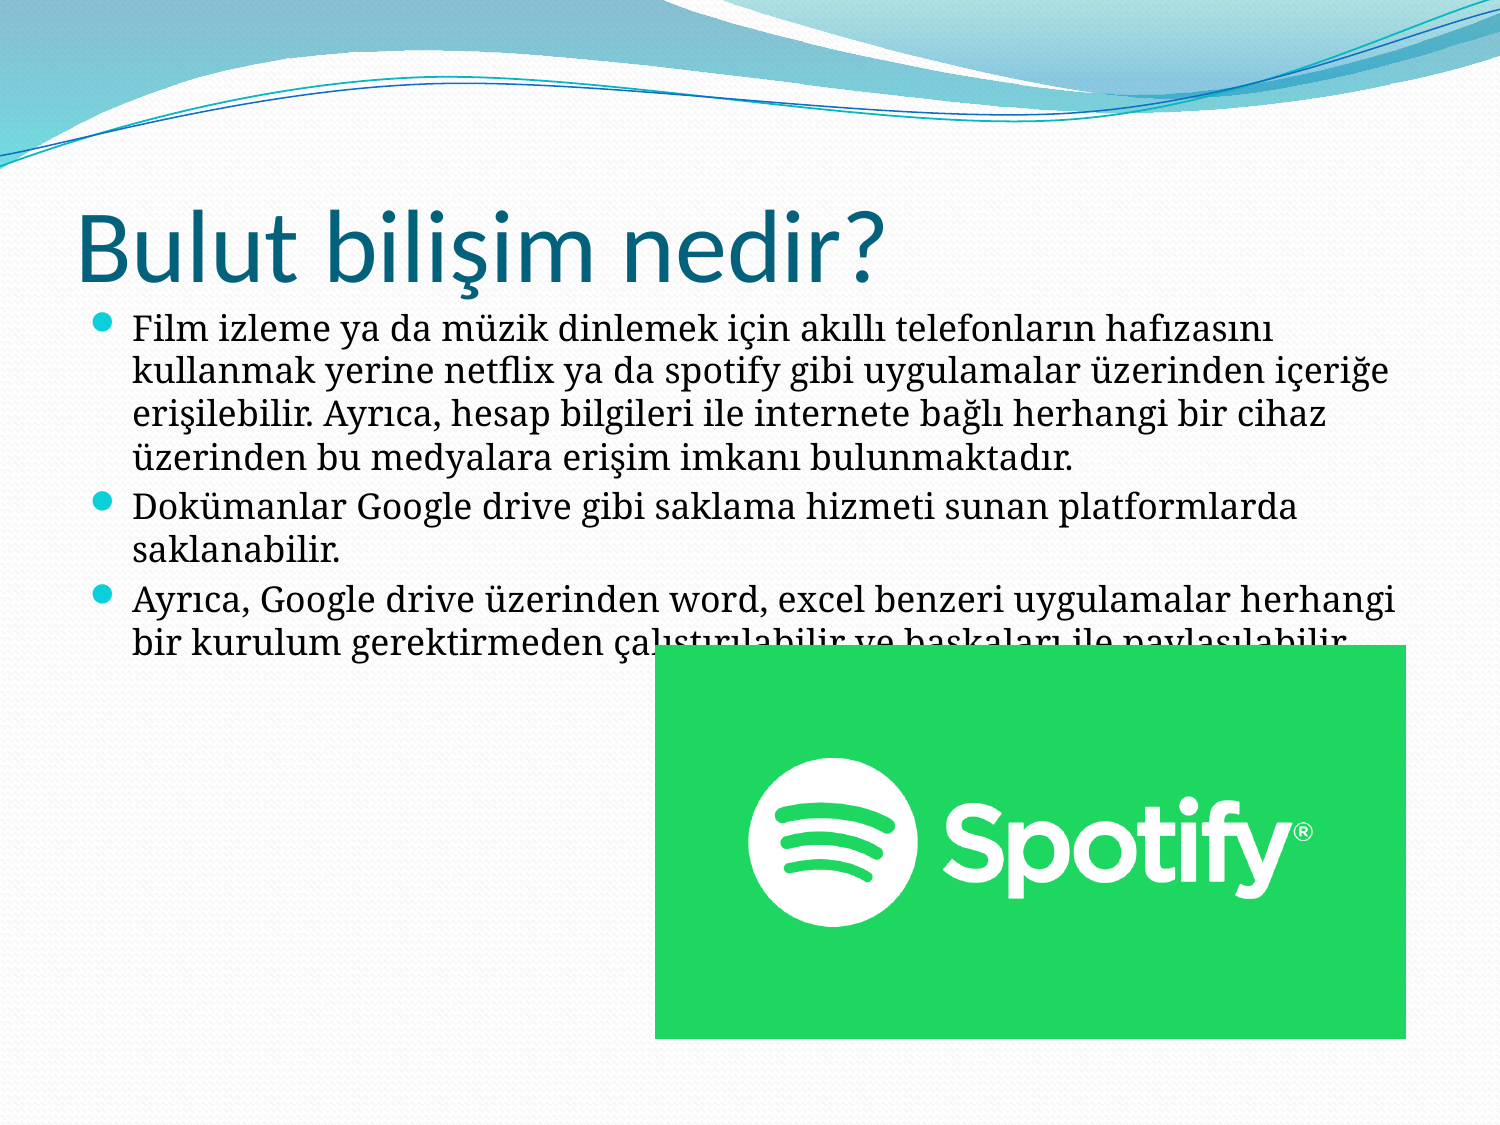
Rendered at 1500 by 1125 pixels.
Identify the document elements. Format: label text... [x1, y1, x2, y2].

picture [655, 644, 1406, 1039]
list Film izleme ya da müzik dinlemek için akıllı telefonların hafızasını kullanmak yerine netflix ya da spotify gibi uygulamalar üzerinden içeriğe erişilebilir. Ayrıca, hesap bilgileri ile internete bağlı herhangi bir cihaz üzerinden bu medyalara erişim imkanı bulunmaktadır. Dokümanlar Google drive gibi saklama hizmeti sunan platformlarda saklanabilir. Ayrıca, Google drive üzerinden word, excel benzeri uygulamalar herhangi bir kurulum gerektirmeden çalıştırılabilir ve başkaları ile paylaşılabilir. [75, 297, 1425, 681]
title Bulut bilişim nedir? [75, 115, 1425, 297]
